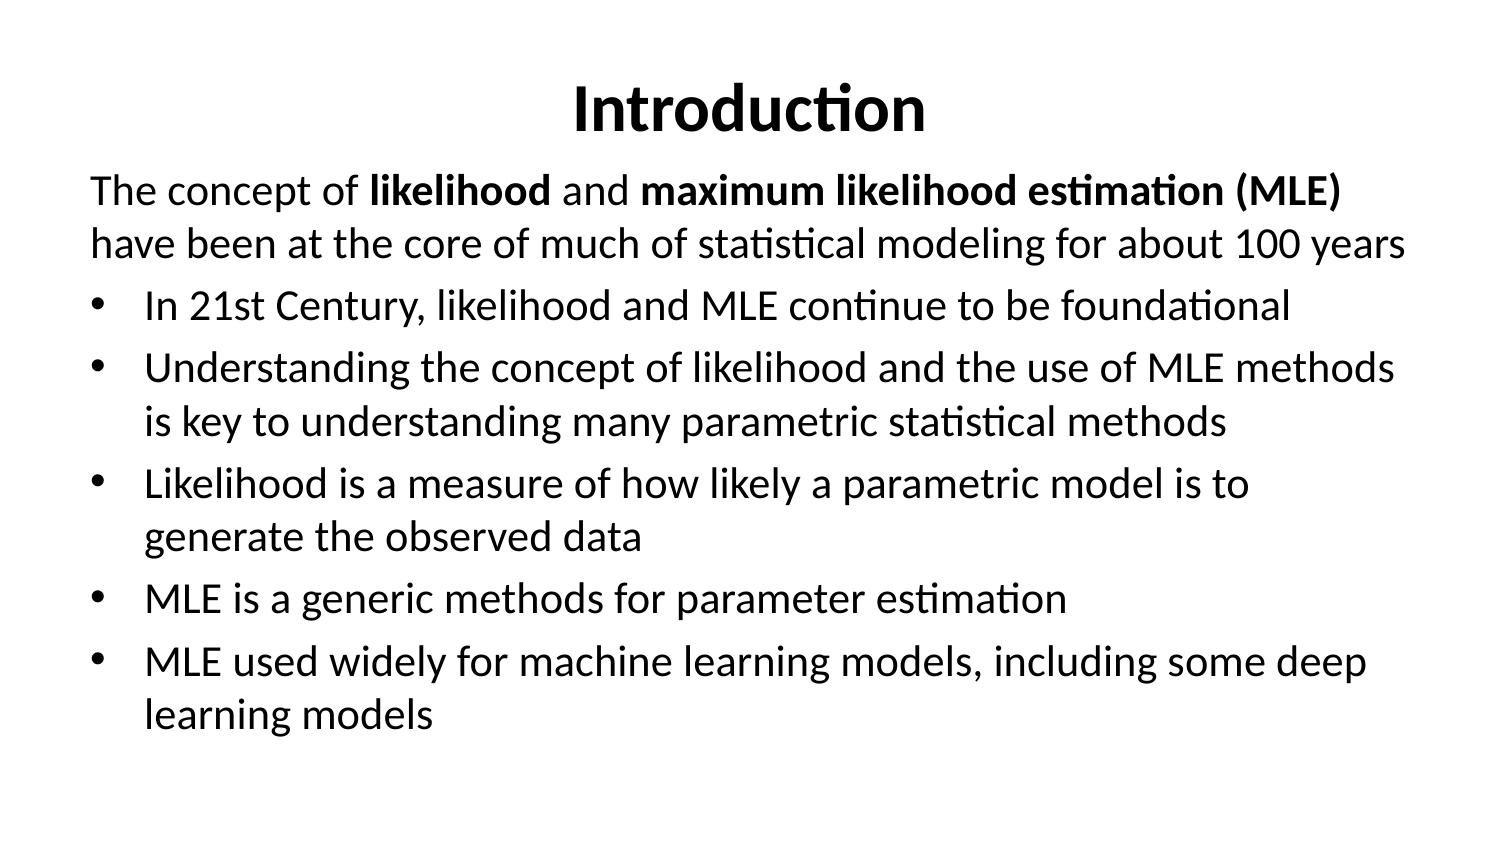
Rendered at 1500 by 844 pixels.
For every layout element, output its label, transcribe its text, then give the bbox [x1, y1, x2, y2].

title Introduction [75, 33, 1425, 175]
list The concept of likelihood and maximum likelihood estimation (MLE) have been at the core of much of statistical modeling for about 100 years In 21st Century, likelihood and MLE continue to be foundational Understanding the concept of likelihood and the use of MLE methods is key to understanding many parametric statistical methods Likelihood is a measure of how likely a parametric model is to generate the observed data MLE is a generic methods for parameter estimation MLE used widely for machine learning models, including some deep learning models [75, 175, 1425, 754]
